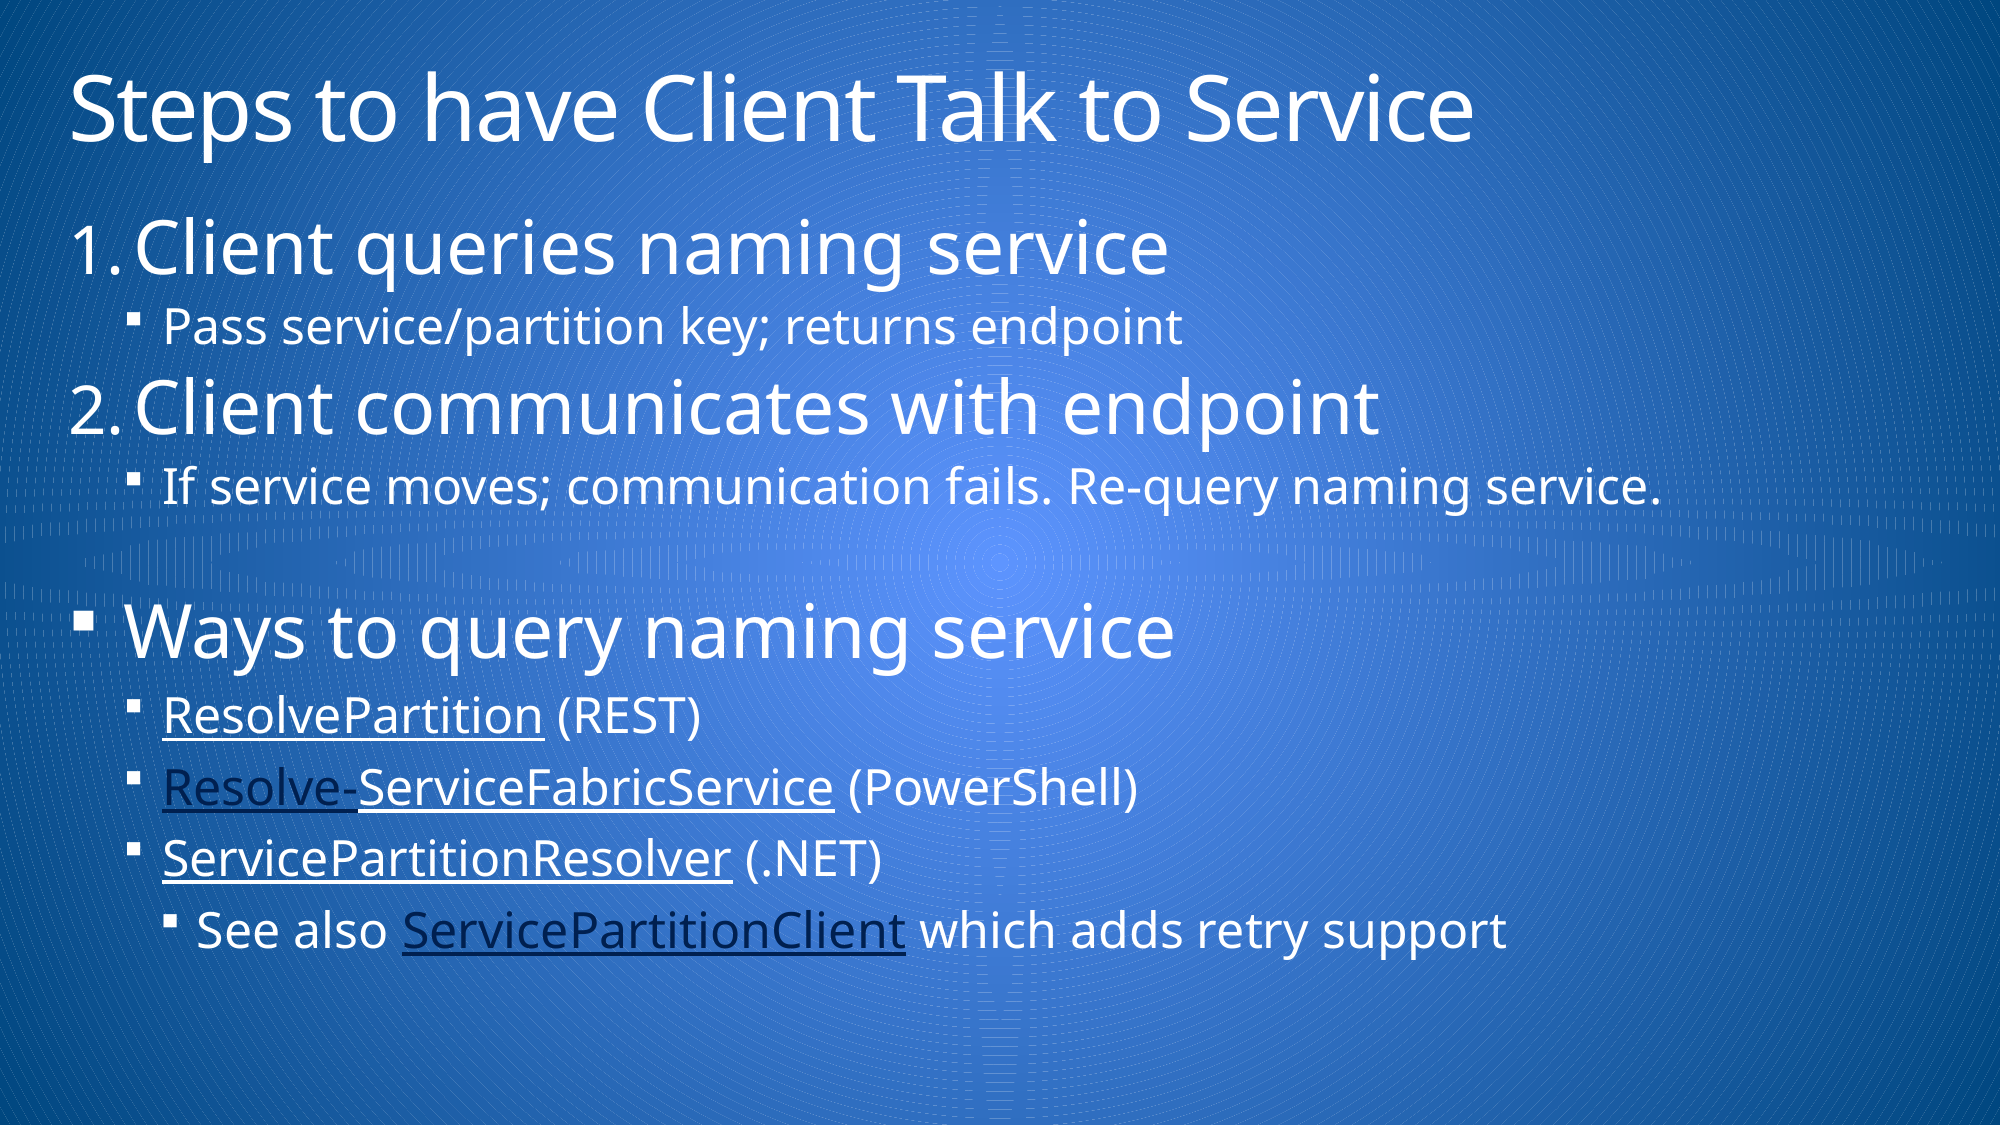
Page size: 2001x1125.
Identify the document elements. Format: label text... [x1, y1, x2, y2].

title Steps to have Client Talk to Service [44, 47, 1957, 196]
list Client queries naming service Pass service/partition key; returns endpoint Client communicates with endpoint If service moves; communication fails. Re-query naming service. Ways to query naming service ResolvePartition (REST) Resolve-ServiceFabricService (PowerShell) ServicePartitionResolver (.NET) See also ServicePartitionClient which adds retry support [44, 196, 1956, 974]
